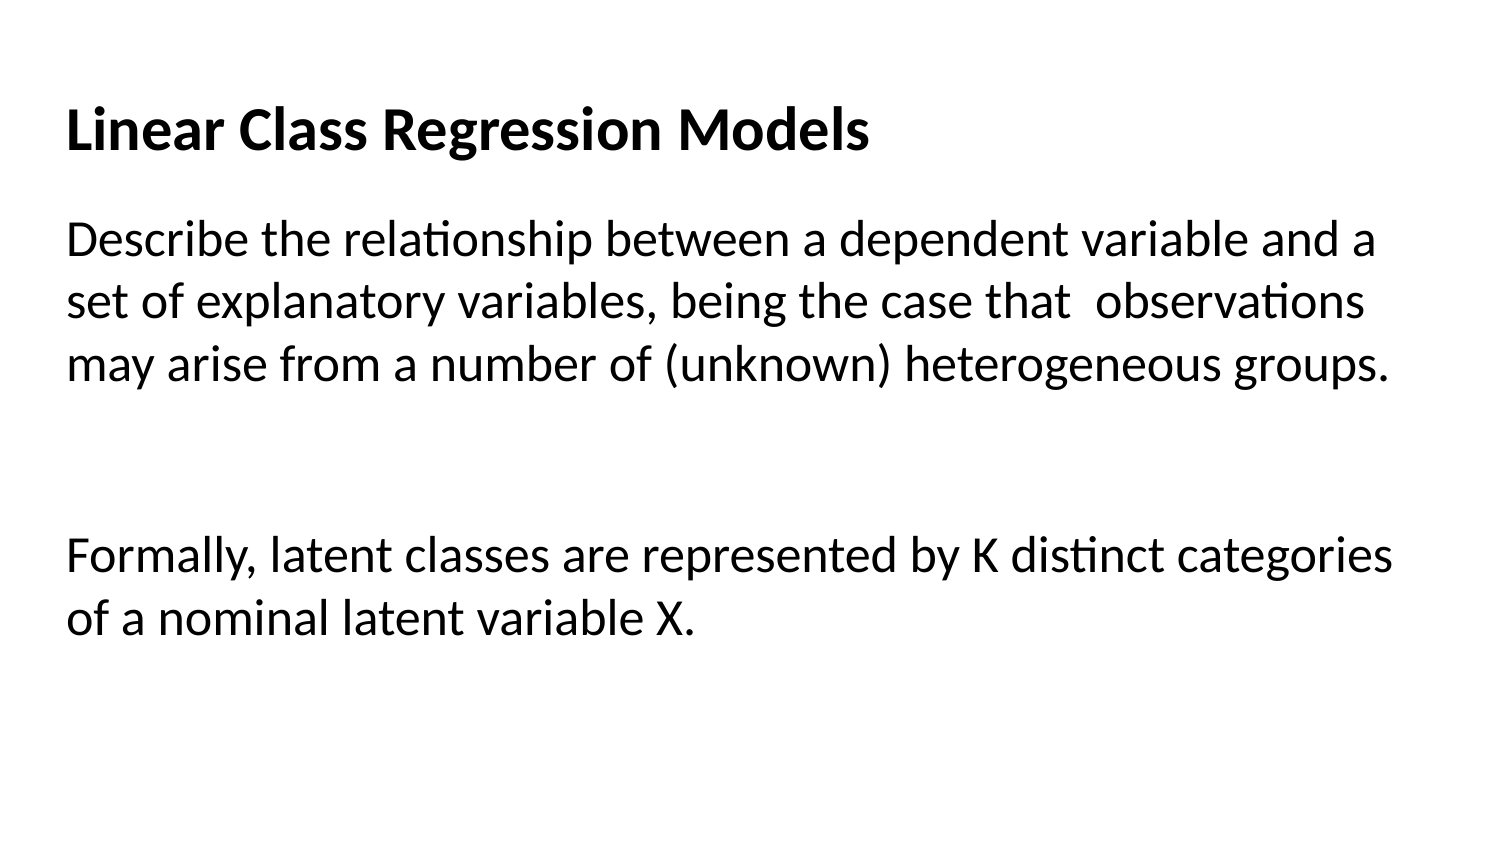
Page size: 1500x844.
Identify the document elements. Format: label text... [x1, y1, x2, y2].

list Describe the relationship between a dependent variable and a set of explanatory variables, being the case that observations may arise from a number of (unknown) heterogeneous groups. Formally, latent classes are represented by K distinct categories of a nominal latent variable X. [51, 189, 1449, 750]
title Linear Class Regression Models [51, 72, 1449, 167]
